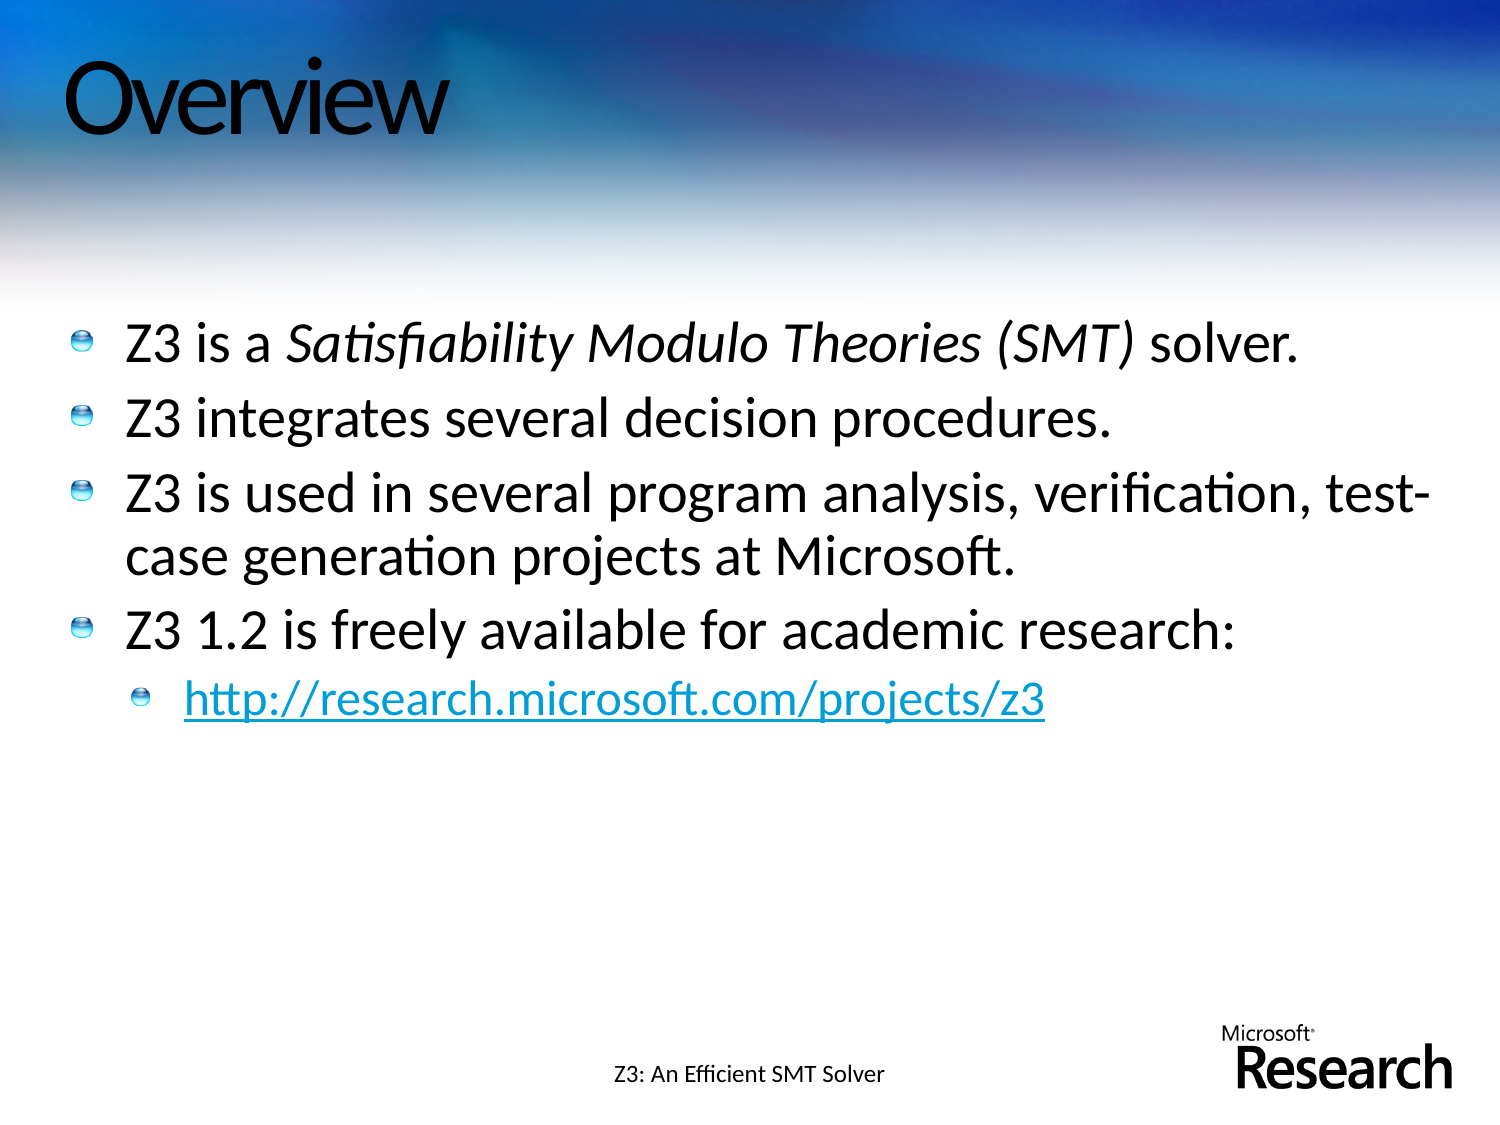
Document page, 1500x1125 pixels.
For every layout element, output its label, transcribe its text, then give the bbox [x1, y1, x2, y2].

list Z3 is a Satisfiability Modulo Theories (SMT) solver. Z3 integrates several decision procedures. Z3 is used in several program analysis, verification, test-case generation projects at Microsoft. Z3 1.2 is freely available for academic research: http://research.microsoft.com/projects/z3 [62, 312, 1438, 740]
picture [0, 0, 1500, 1125]
title Overview [62, 37, 1438, 161]
footer Z3: An Efficient SMT Solver [512, 1042, 988, 1103]
